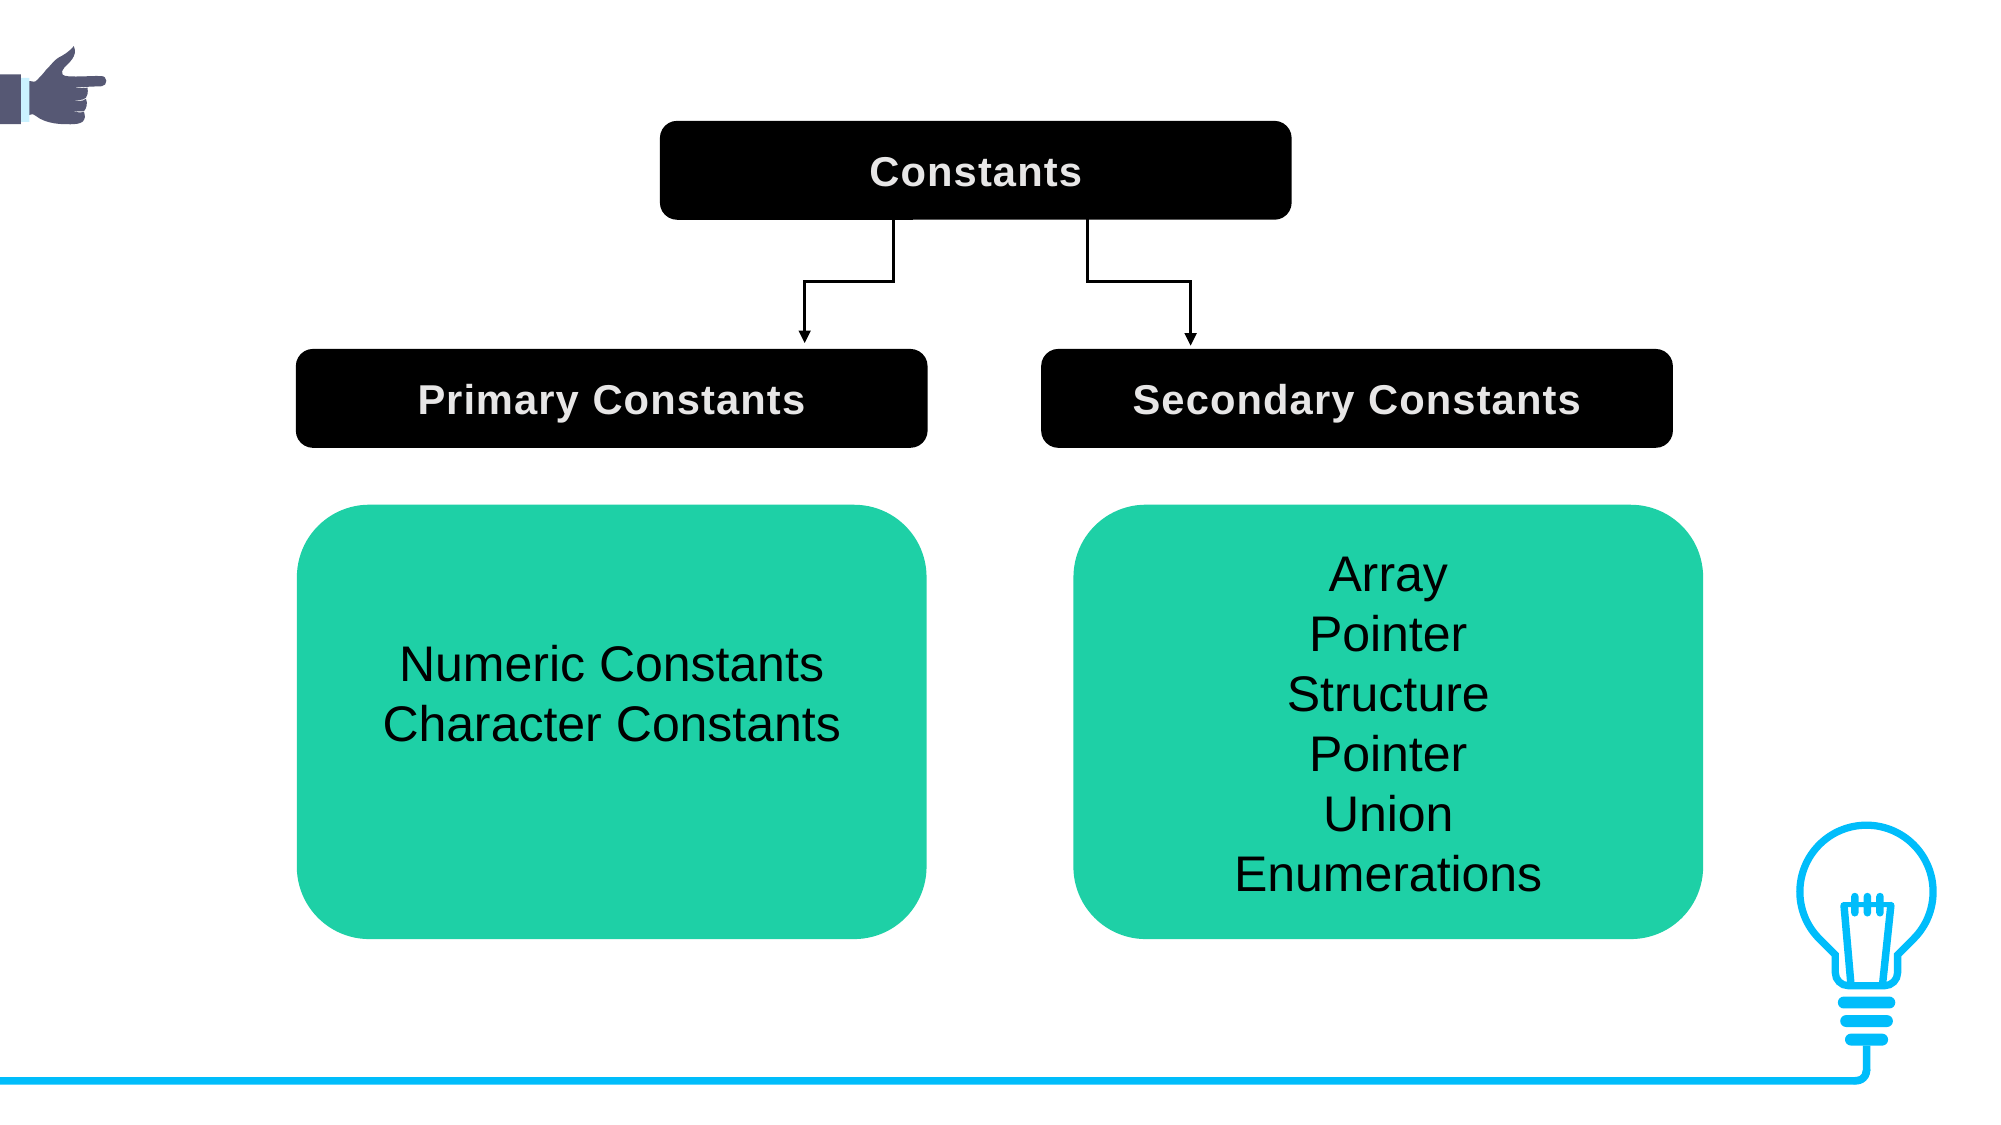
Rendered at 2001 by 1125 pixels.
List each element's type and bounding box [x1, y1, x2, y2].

text_box [296, 121, 1704, 940]
text_box [0, 46, 107, 125]
